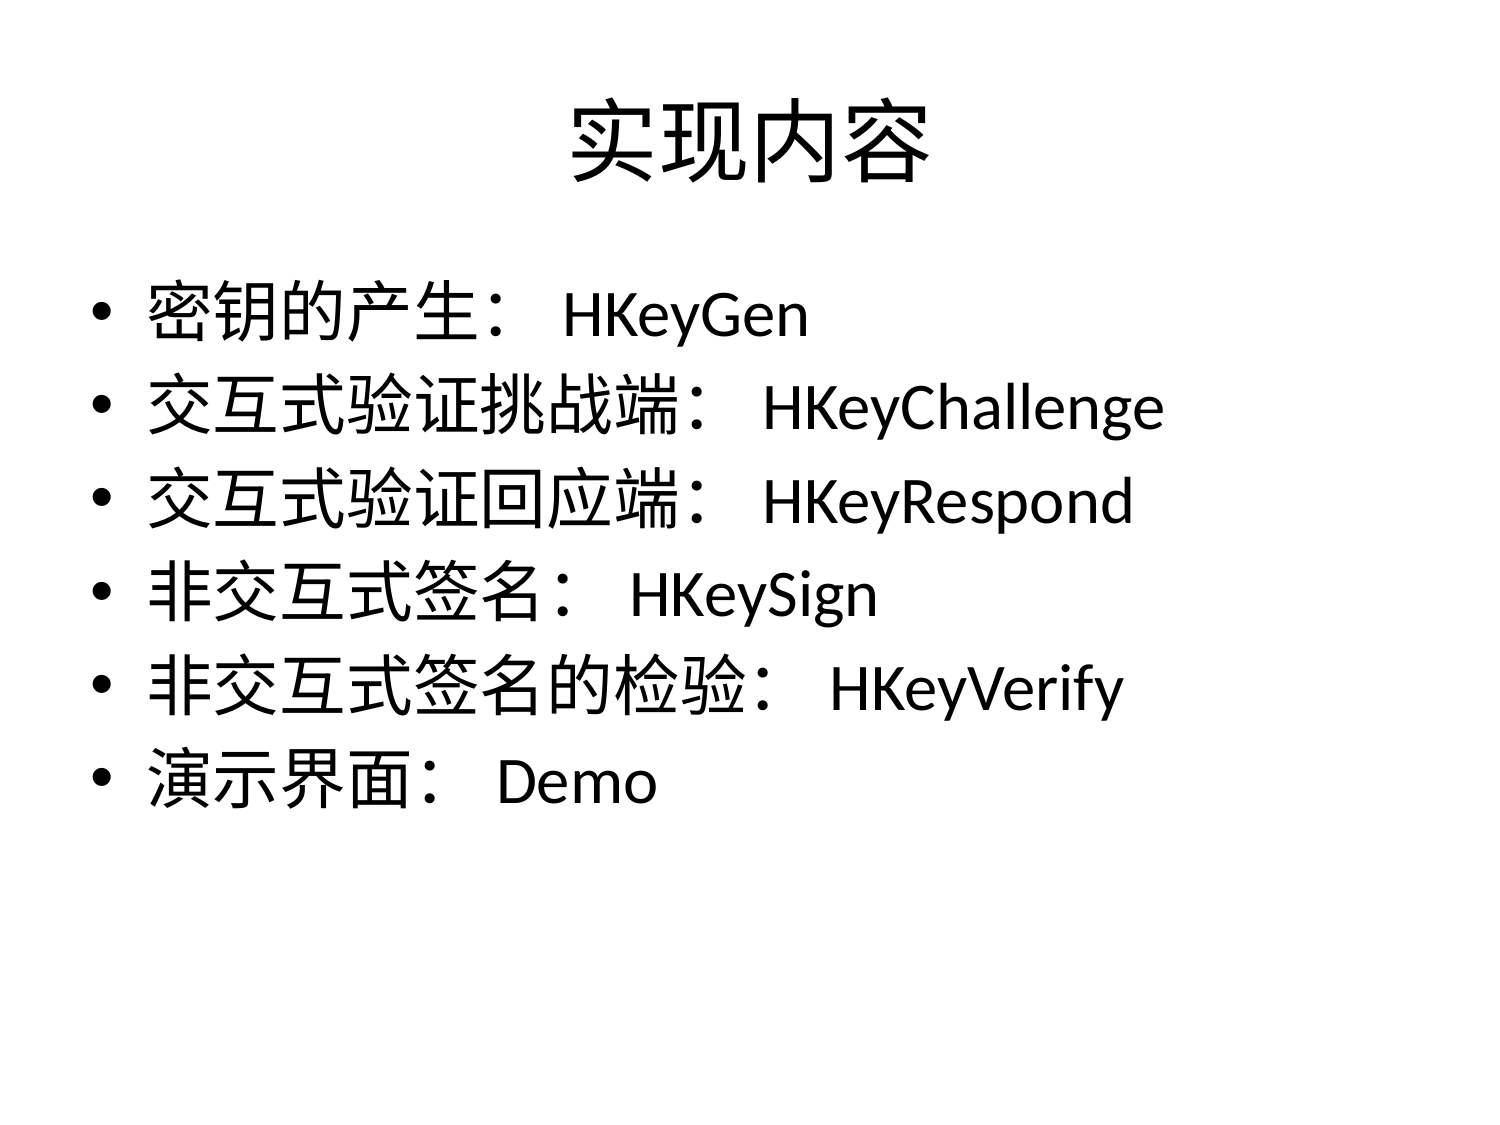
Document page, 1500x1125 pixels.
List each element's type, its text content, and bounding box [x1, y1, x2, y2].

title 实现内容 [75, 45, 1425, 233]
list 密钥的产生：HKeyGen 交互式验证挑战端：HKeyChallenge 交互式验证回应端：HKeyRespond 非交互式签名：HKeySign 非交互式签名的检验：HKeyVerify 演示界面：Demo [75, 262, 1425, 1005]
